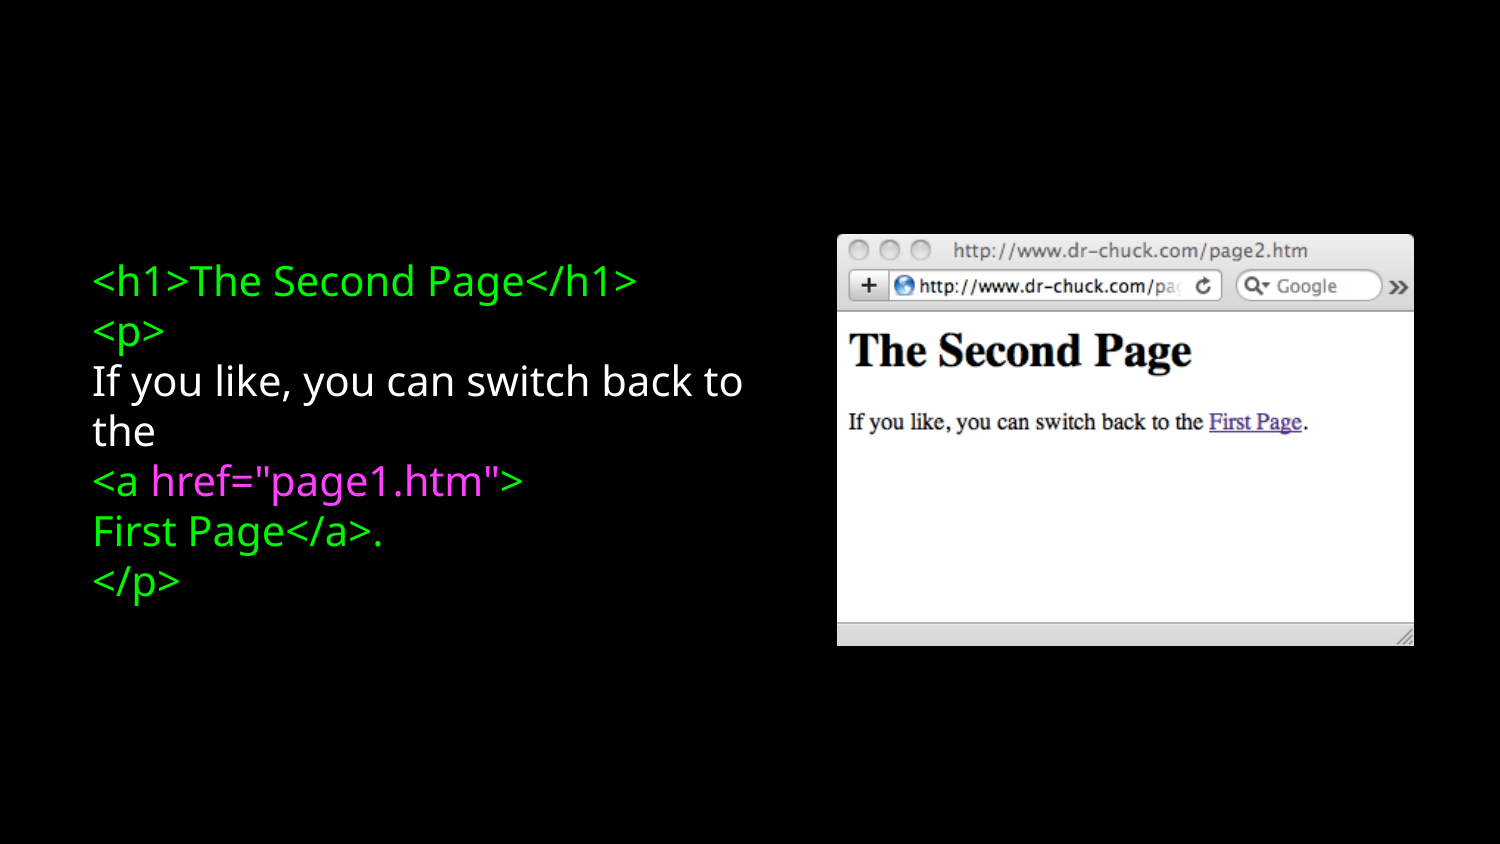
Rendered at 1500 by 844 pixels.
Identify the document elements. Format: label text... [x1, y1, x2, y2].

picture [837, 234, 1414, 647]
text_box <h1>The Second Page</h1> <p> If you like, you can switch back to the <a href="page1.htm"> First Page</a>. </p> [87, 250, 788, 610]
